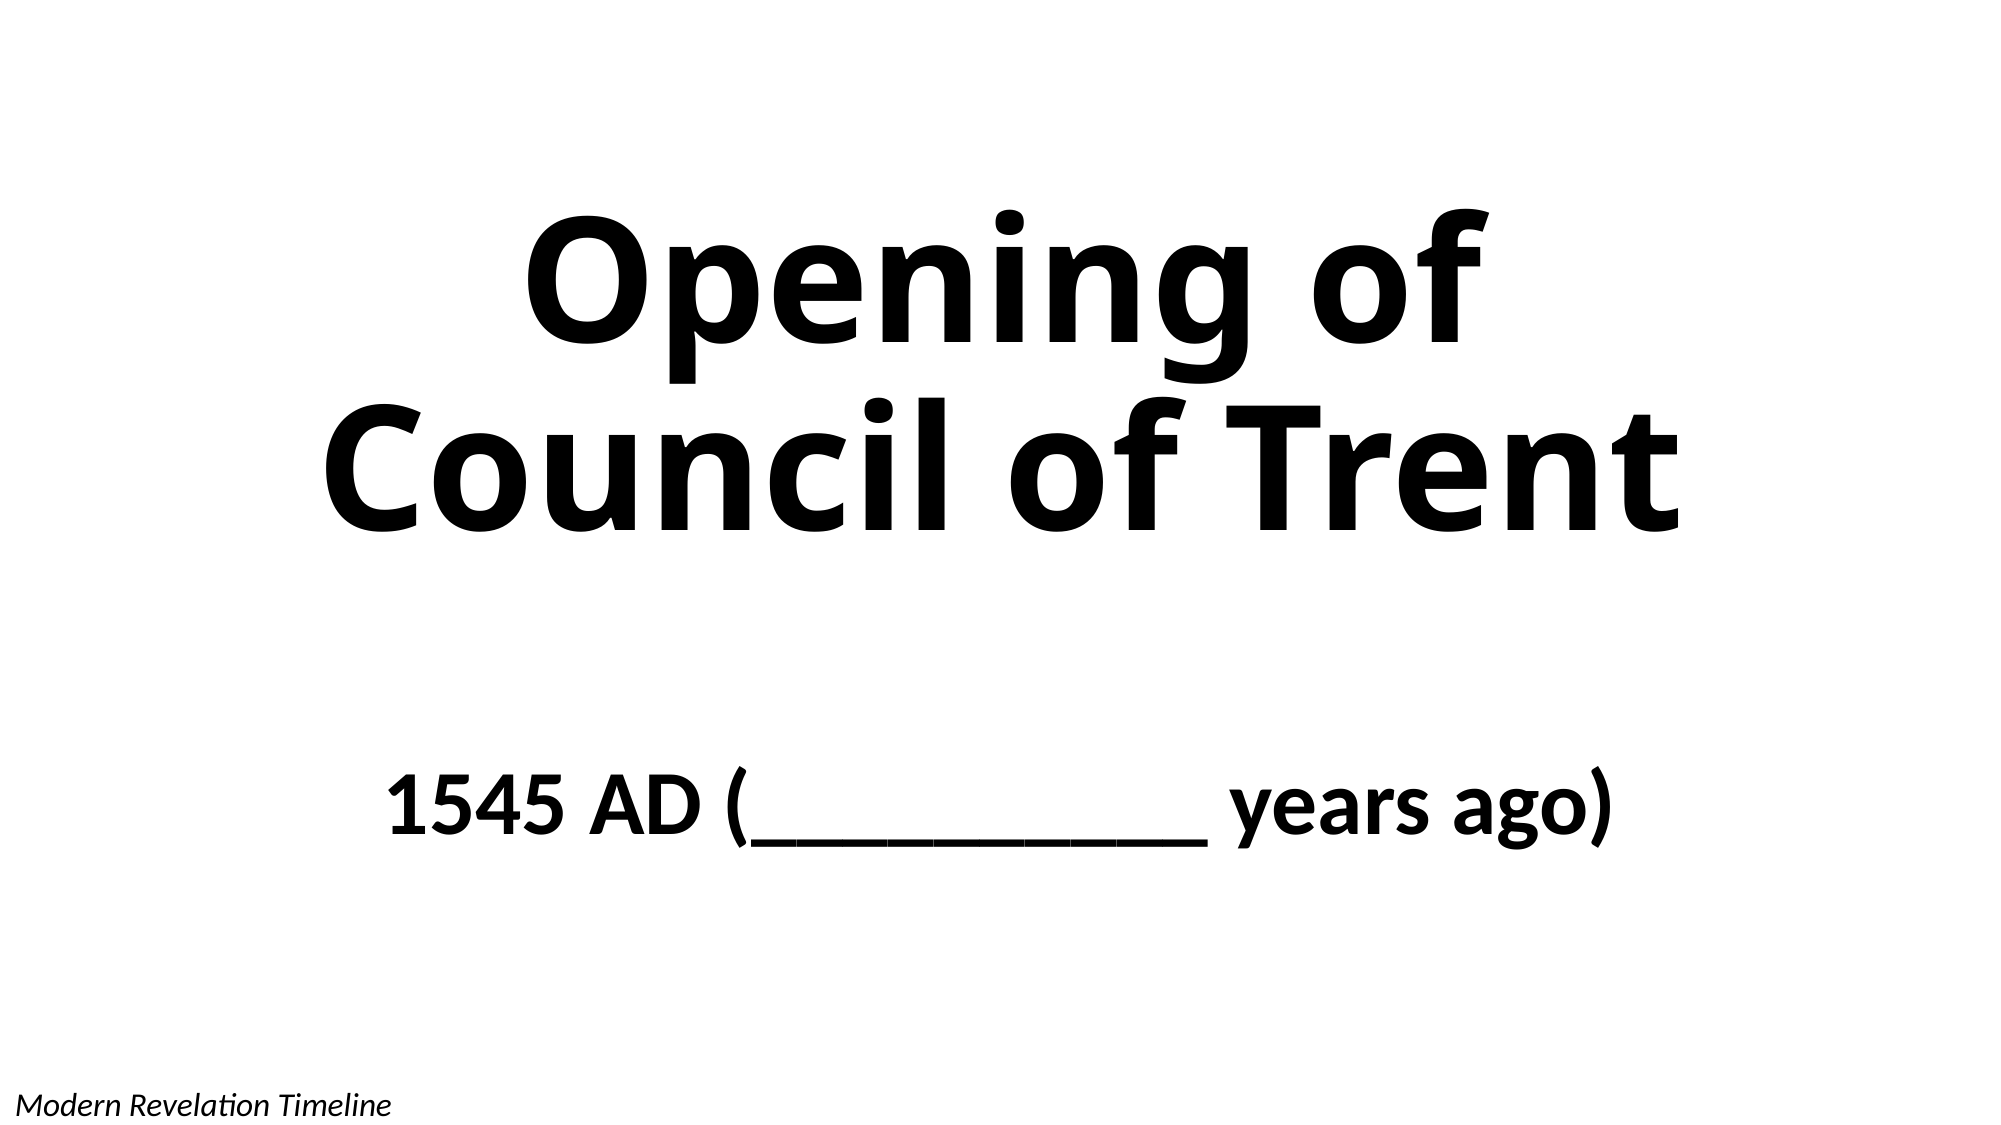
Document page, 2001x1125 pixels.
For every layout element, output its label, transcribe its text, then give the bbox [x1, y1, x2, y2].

title Opening of Council of Trent [249, 184, 1750, 576]
subtitle 1545 AD (__________ years ago) [249, 590, 1750, 863]
text_box Modern Revelation Timeline [0, 1075, 1080, 1125]
